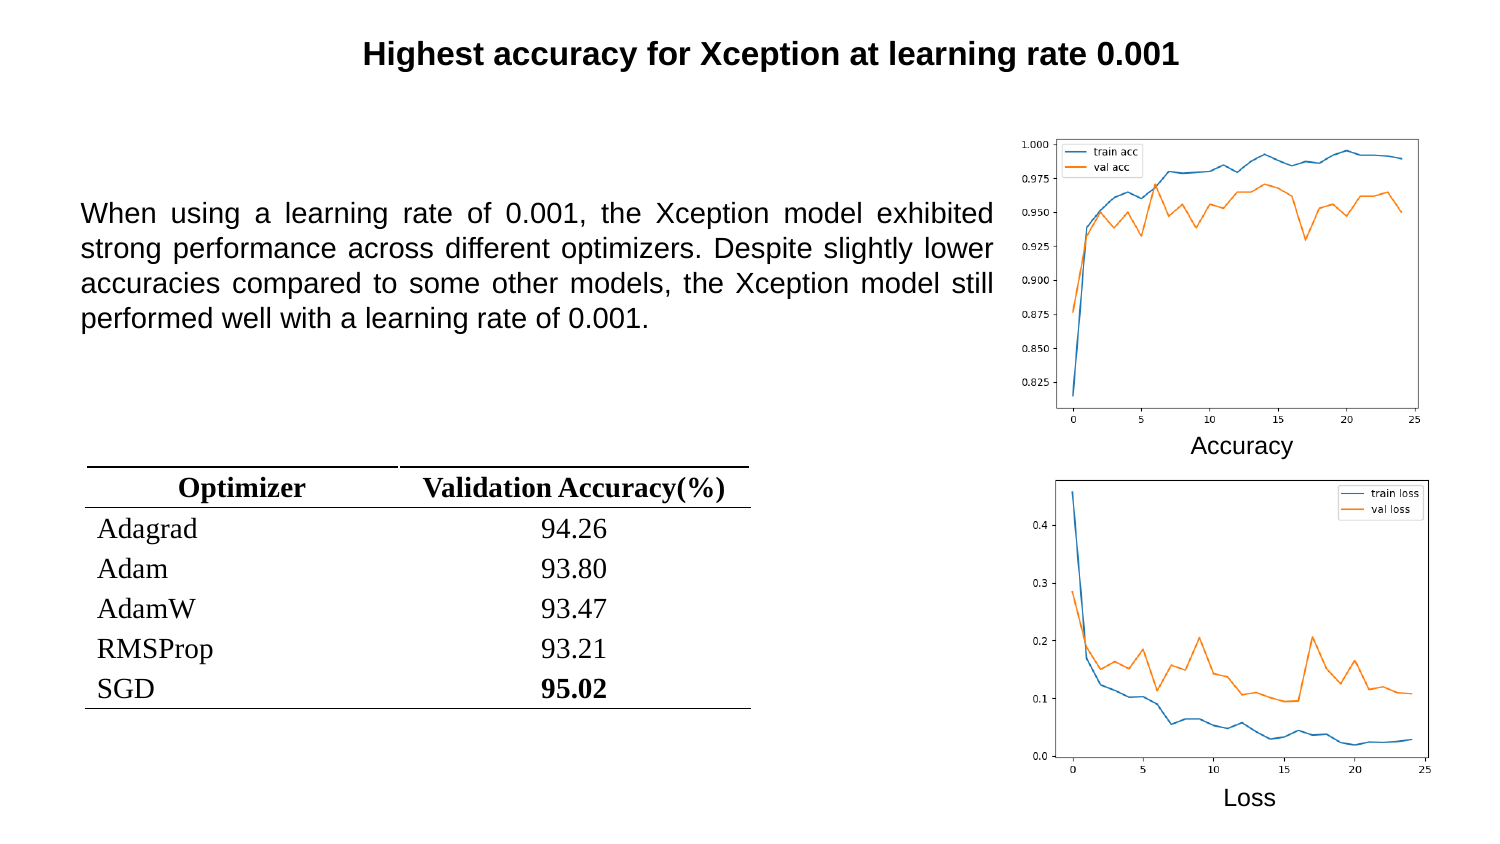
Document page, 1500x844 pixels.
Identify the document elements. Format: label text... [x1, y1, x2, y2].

table_header Optimizer [87, 468, 398, 507]
picture [1033, 476, 1432, 775]
table_cell 93.47 [400, 589, 749, 627]
table_cell RMSProp [87, 629, 398, 667]
table_cell 93.80 [400, 549, 749, 587]
table_cell SGD [87, 669, 398, 708]
picture [1021, 136, 1421, 423]
table_cell Adam [87, 549, 398, 587]
table_cell AdamW [87, 589, 398, 627]
table_cell 95.02 [400, 669, 749, 708]
table_cell 93.21 [400, 629, 749, 667]
text_box When using a learning rate of 0.001, the Xception model exhibited strong performance across different optimizers. Despite slightly lower accuracies compared to some other models, the Xception model still performed well with a learning rate of 0.001. [65, 186, 1011, 342]
table_header Validation Accuracy(%) [400, 468, 749, 507]
text_box Loss [1131, 784, 1376, 819]
table_cell 94.26 [400, 508, 749, 547]
text_box Accuracy [1123, 431, 1369, 467]
table_cell Adagrad [87, 508, 398, 547]
text_box Highest accuracy for Xception at learning rate 0.001 [320, 24, 1233, 119]
